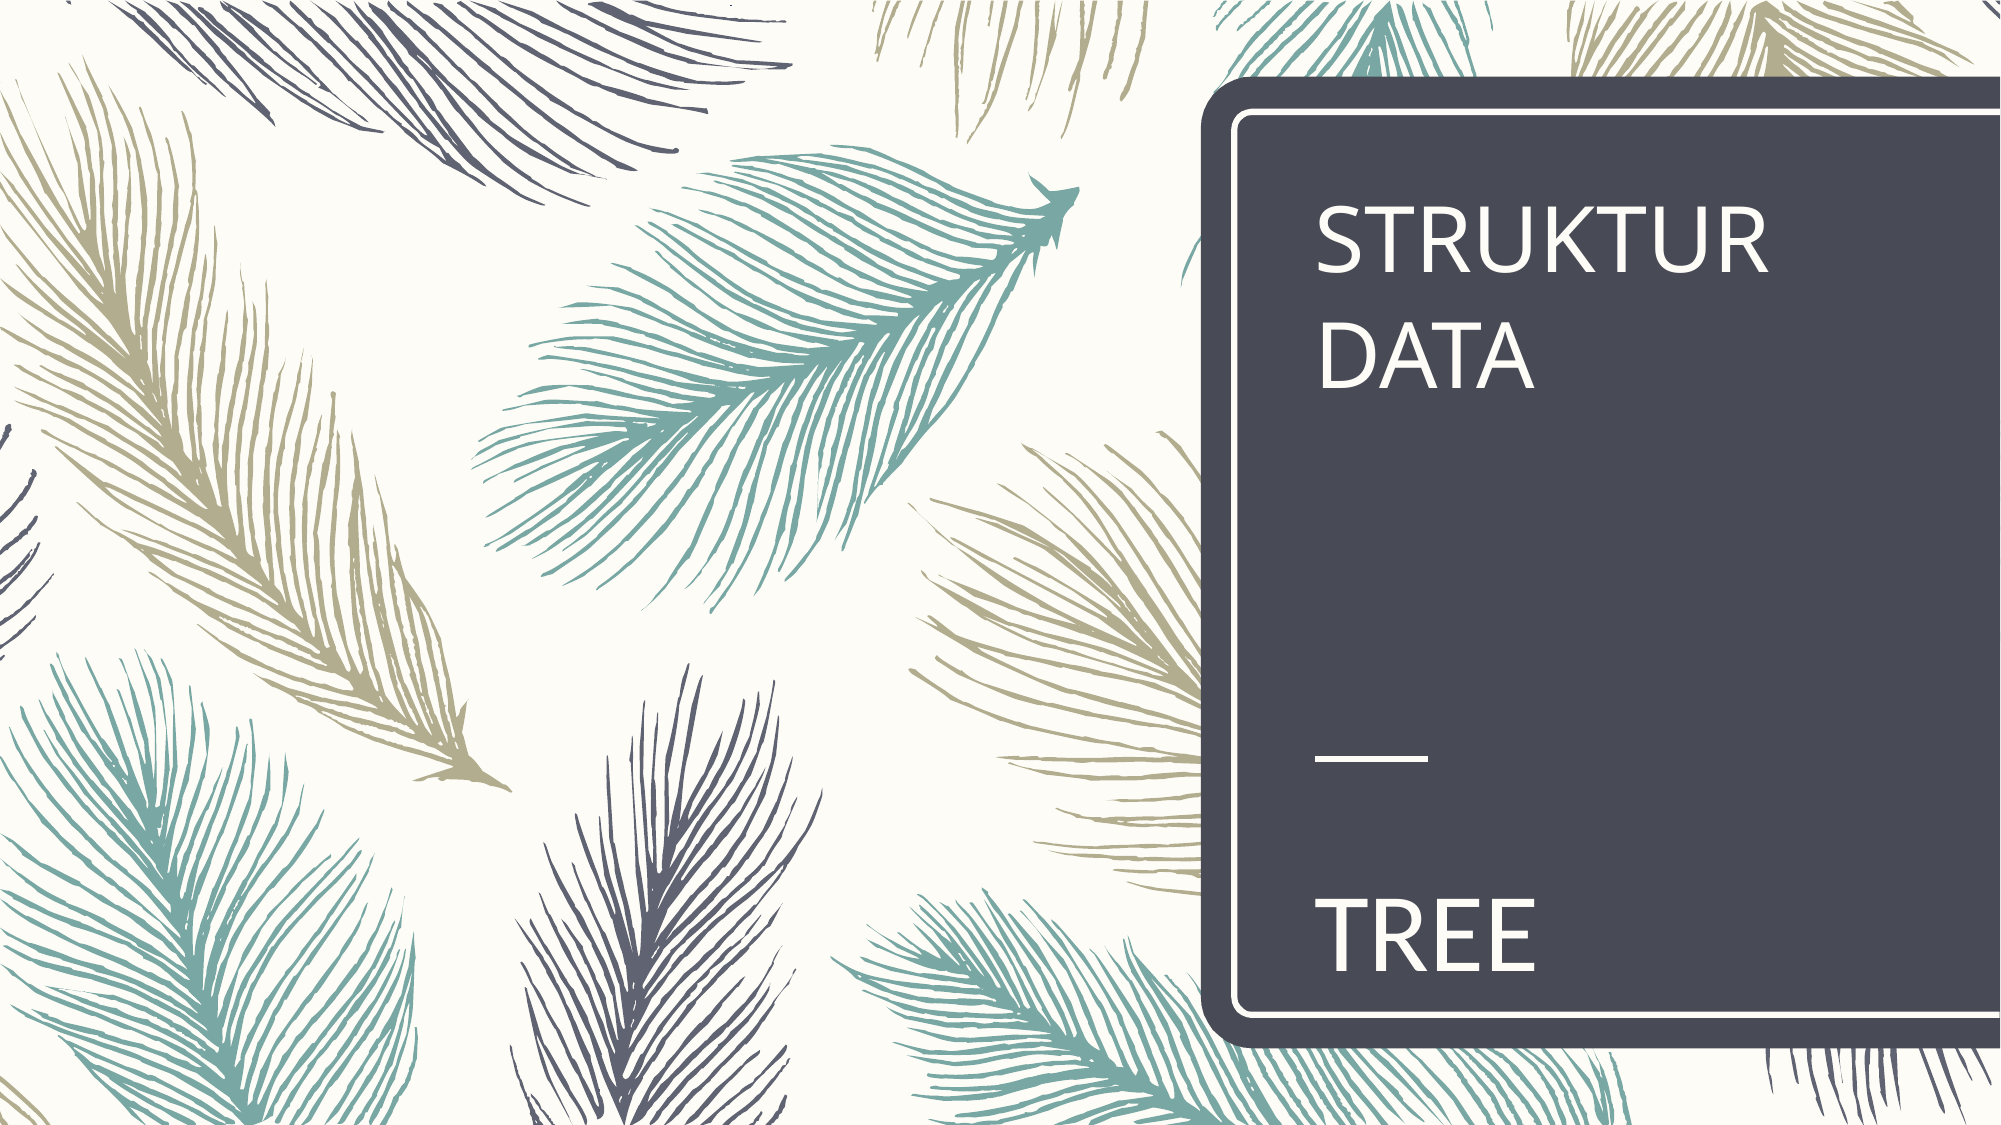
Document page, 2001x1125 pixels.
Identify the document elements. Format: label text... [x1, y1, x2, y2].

title STRUKTUR DATA [1299, 167, 1922, 718]
subtitle TREE [1299, 811, 1922, 982]
